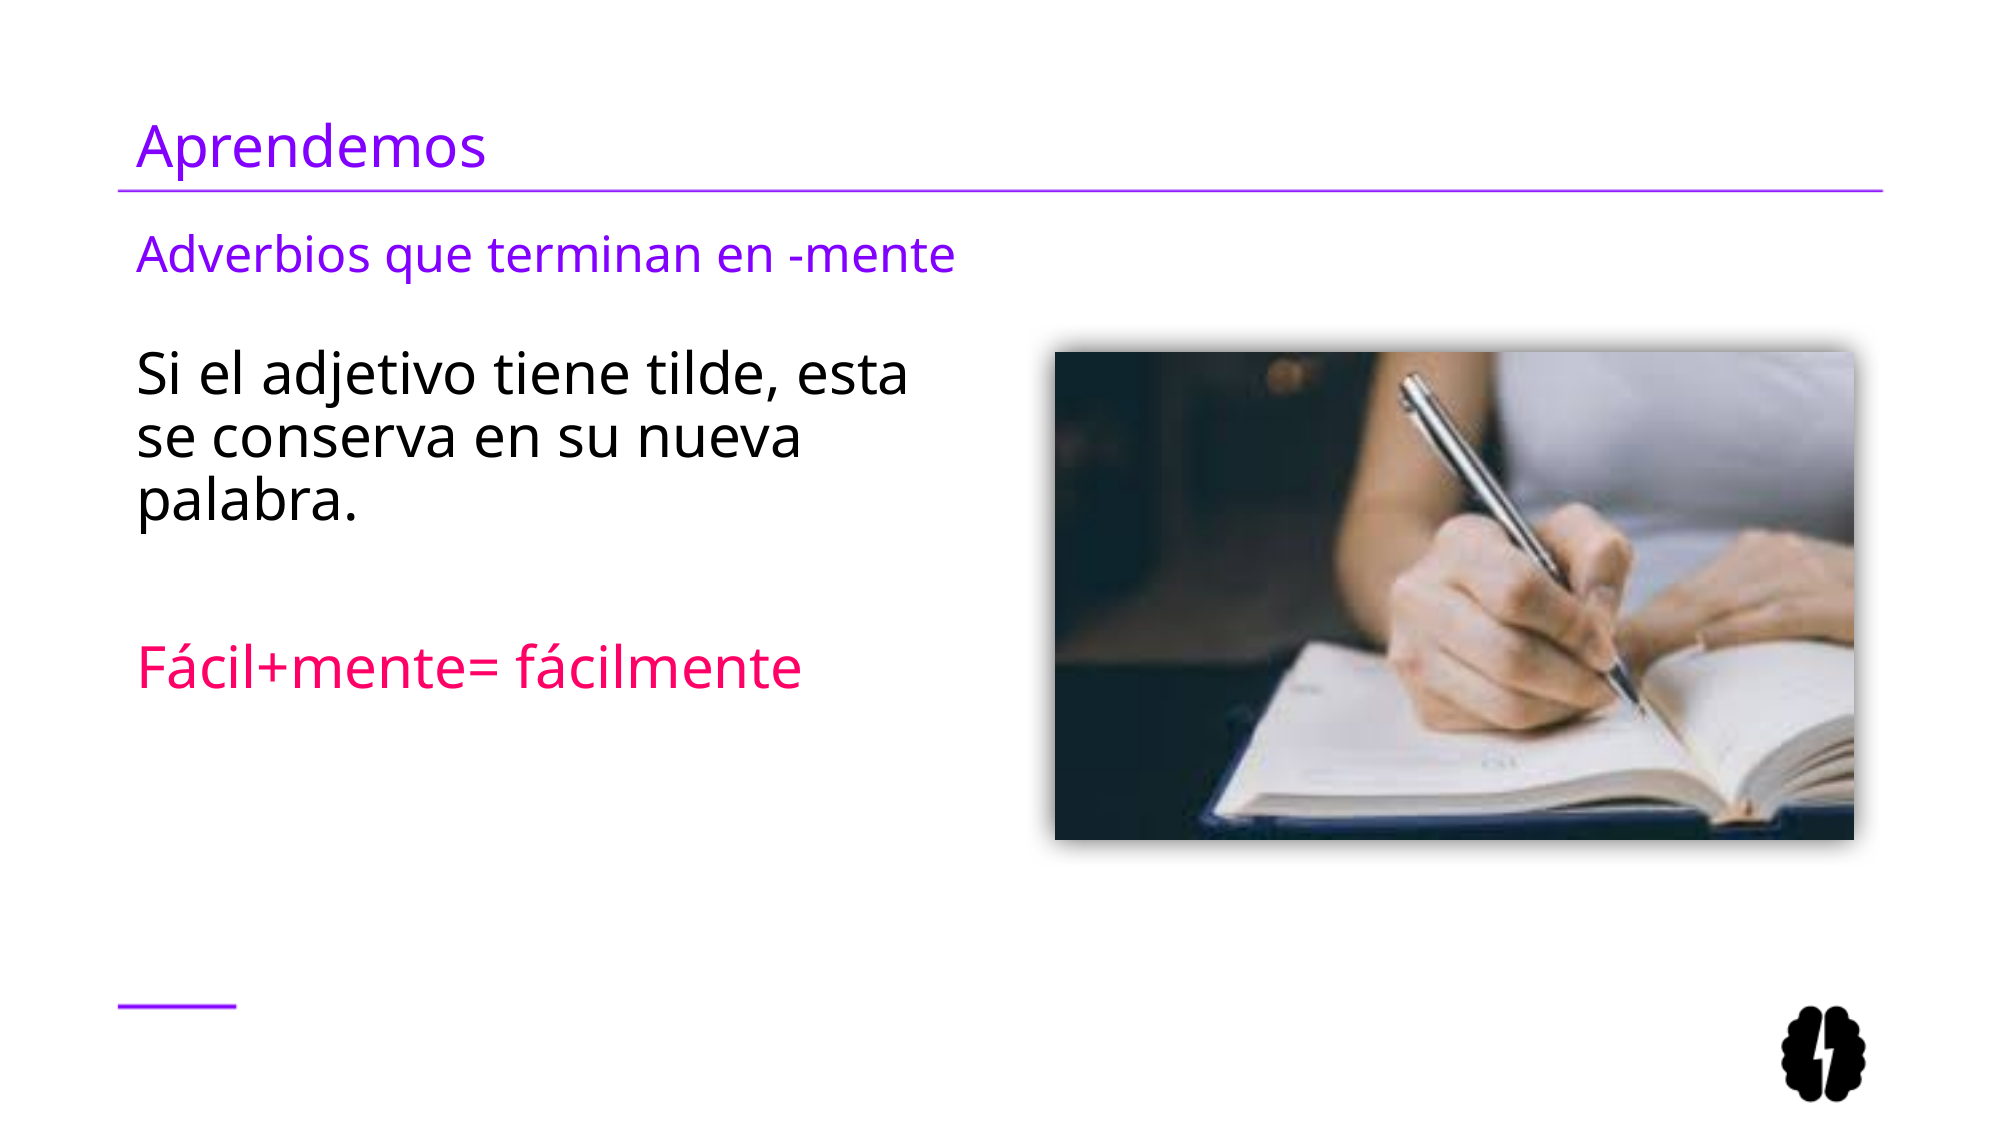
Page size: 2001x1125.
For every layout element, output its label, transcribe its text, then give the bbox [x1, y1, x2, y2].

list Adverbios que terminan en -mente [121, 211, 1000, 301]
title Aprendemos [121, 110, 1882, 173]
list Si el adjetivo tiene tilde, esta se conserva en su nueva palabra. Fácil+mente= fácilmente [121, 337, 945, 977]
picture [0, 0, 2001, 1125]
